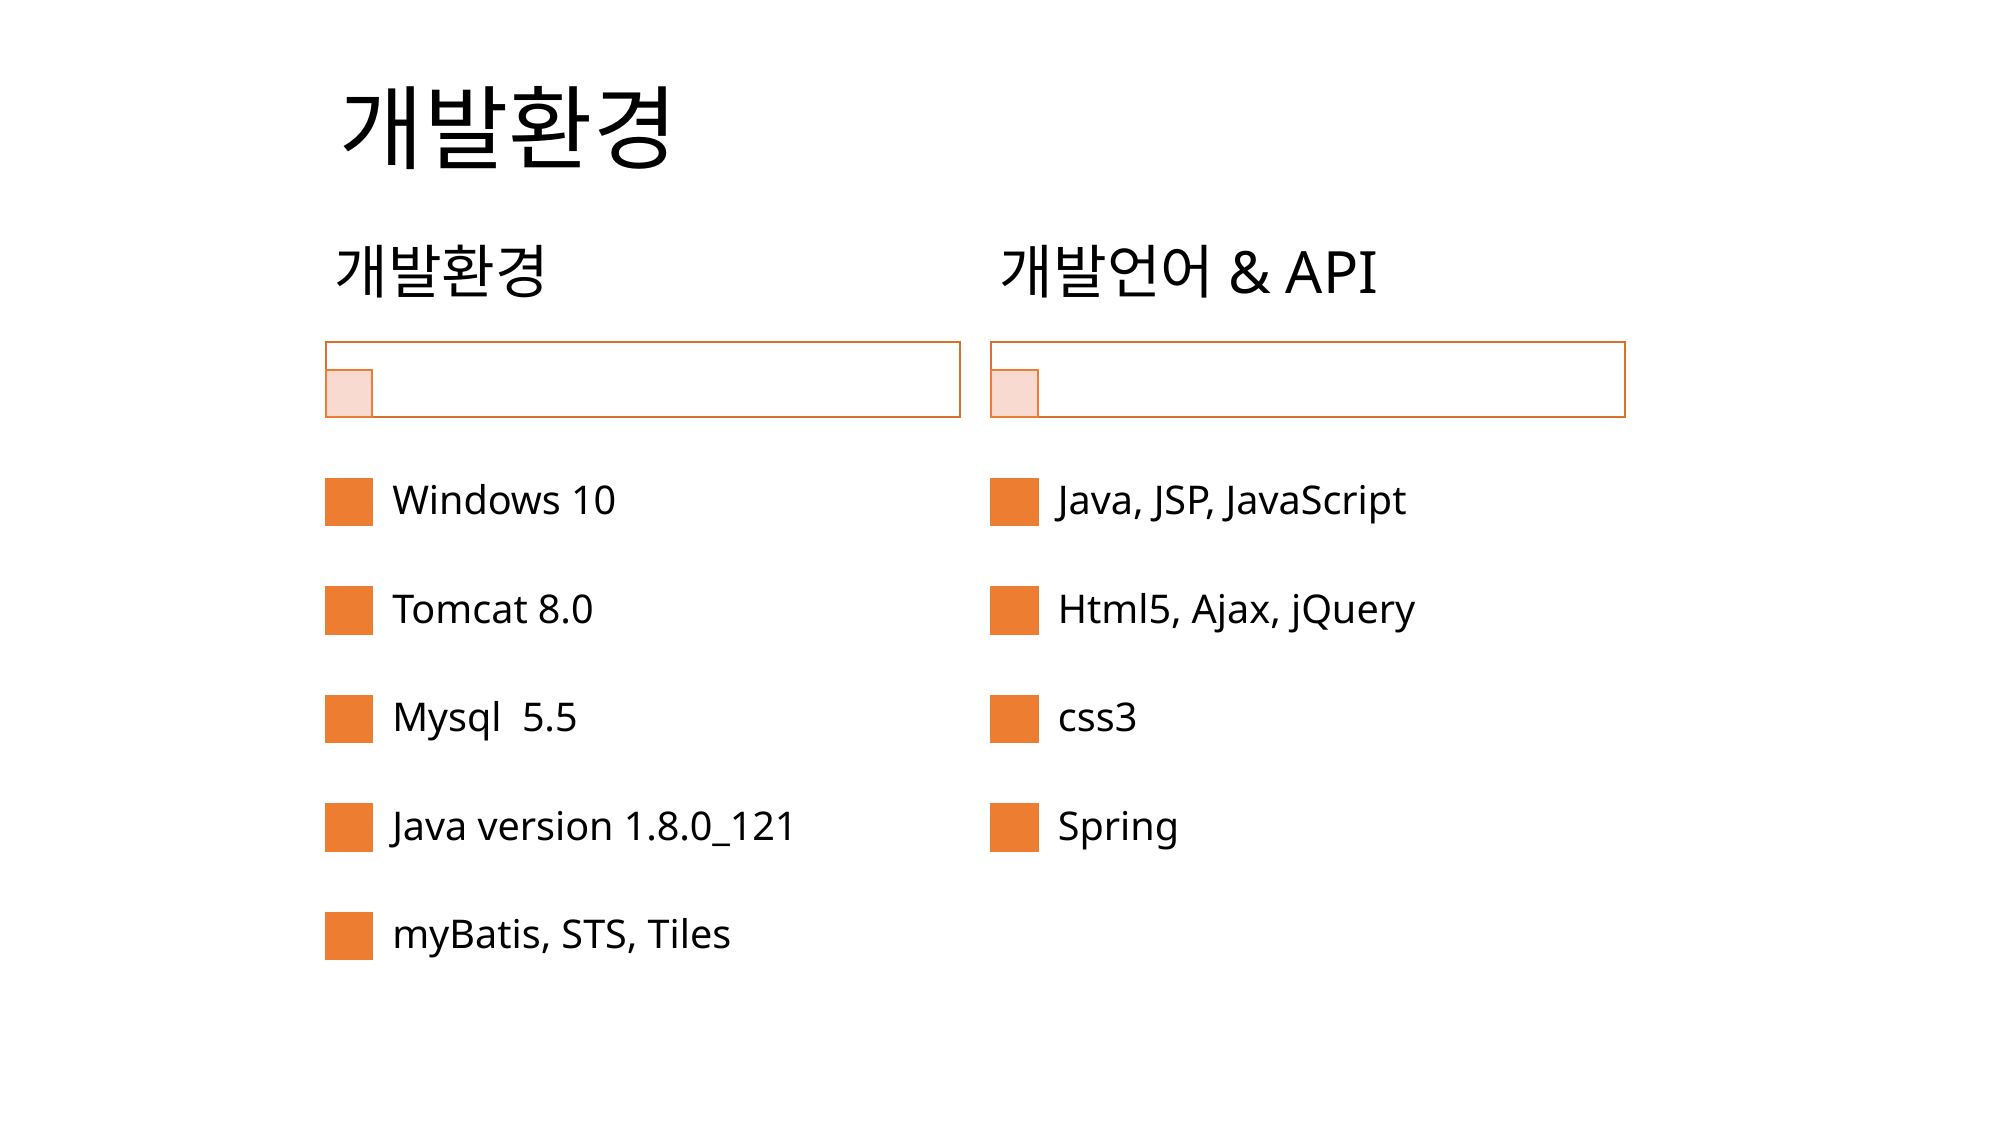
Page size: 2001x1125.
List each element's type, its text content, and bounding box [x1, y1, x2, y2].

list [324, 208, 1626, 1005]
title 개발환경 [324, 45, 1575, 208]
